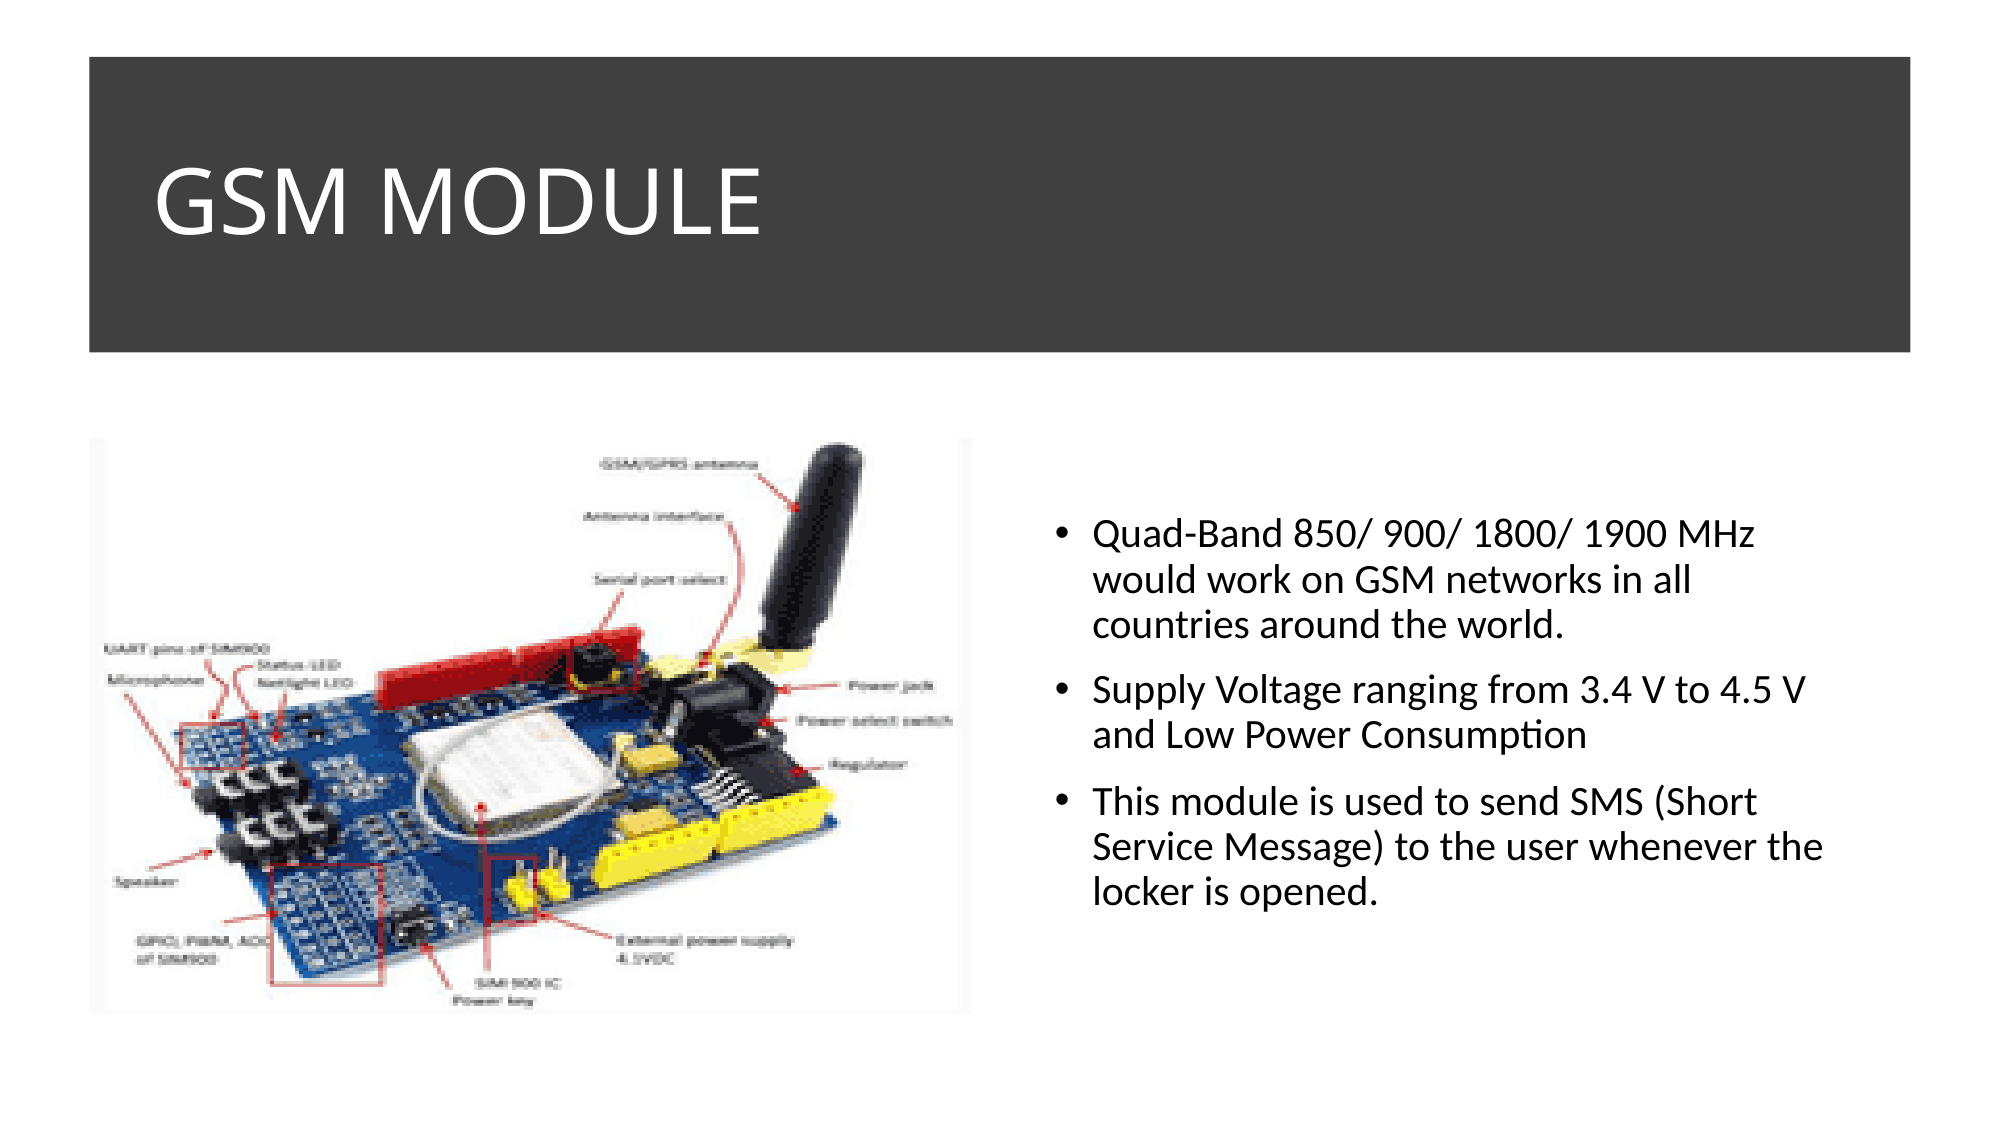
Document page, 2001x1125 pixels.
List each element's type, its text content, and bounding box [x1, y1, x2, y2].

list Quad-Band 850/ 900/ 1800/ 1900 MHz would work on GSM networks in all countries around the world. Supply Voltage ranging from 3.4 V to 4.5 V and Low Power Consumption This module is used to send SMS (Short Service Message) to the user whenever the locker is opened. [1039, 412, 1863, 1014]
title GSM MODULE [137, 96, 1863, 314]
picture [89, 438, 972, 1014]
text_box [88, 56, 1911, 353]
